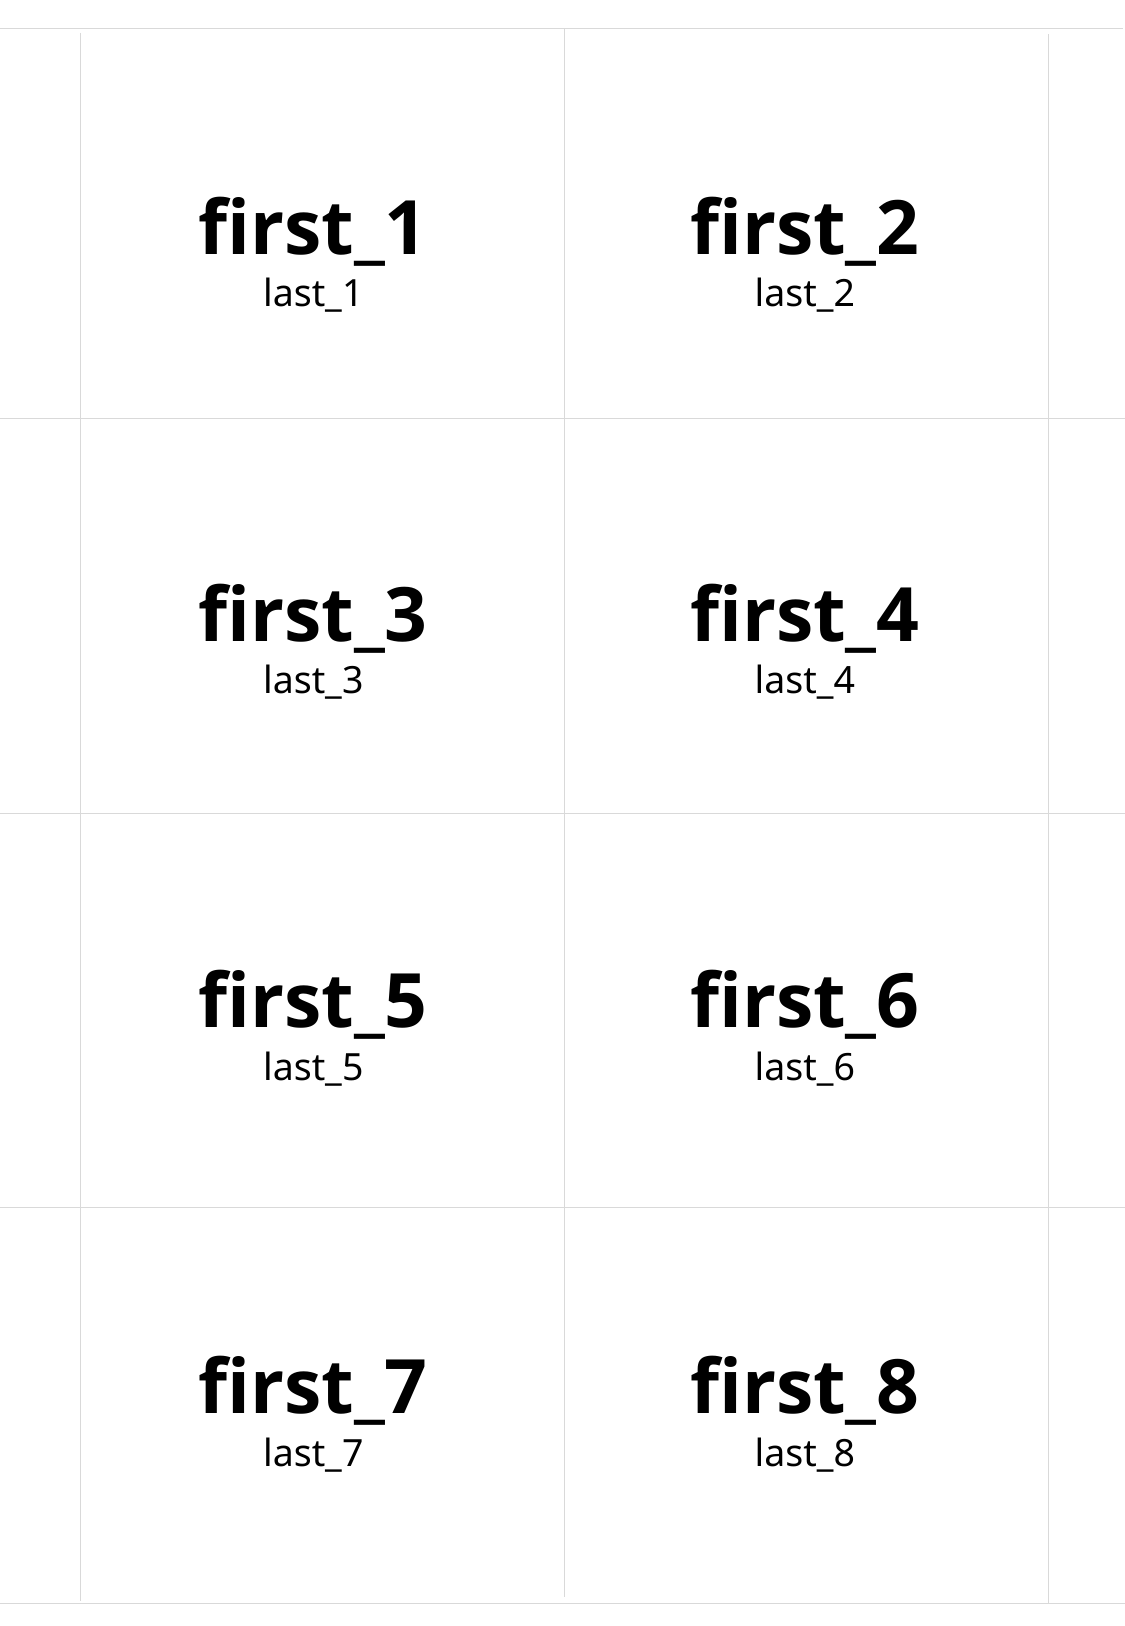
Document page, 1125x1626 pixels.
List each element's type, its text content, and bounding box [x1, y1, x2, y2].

text_box first_3 last_3 [81, 558, 550, 709]
text_box first_5 last_5 [81, 945, 550, 1095]
text_box first_7 last_7 [81, 1331, 550, 1482]
text_box first_2 last_2 [568, 172, 1041, 322]
text_box first_8 last_8 [568, 1331, 1041, 1482]
text_box first_1 last_1 [81, 172, 550, 322]
text_box first_6 last_6 [568, 945, 1041, 1095]
text_box first_4 last_4 [568, 558, 1041, 709]
